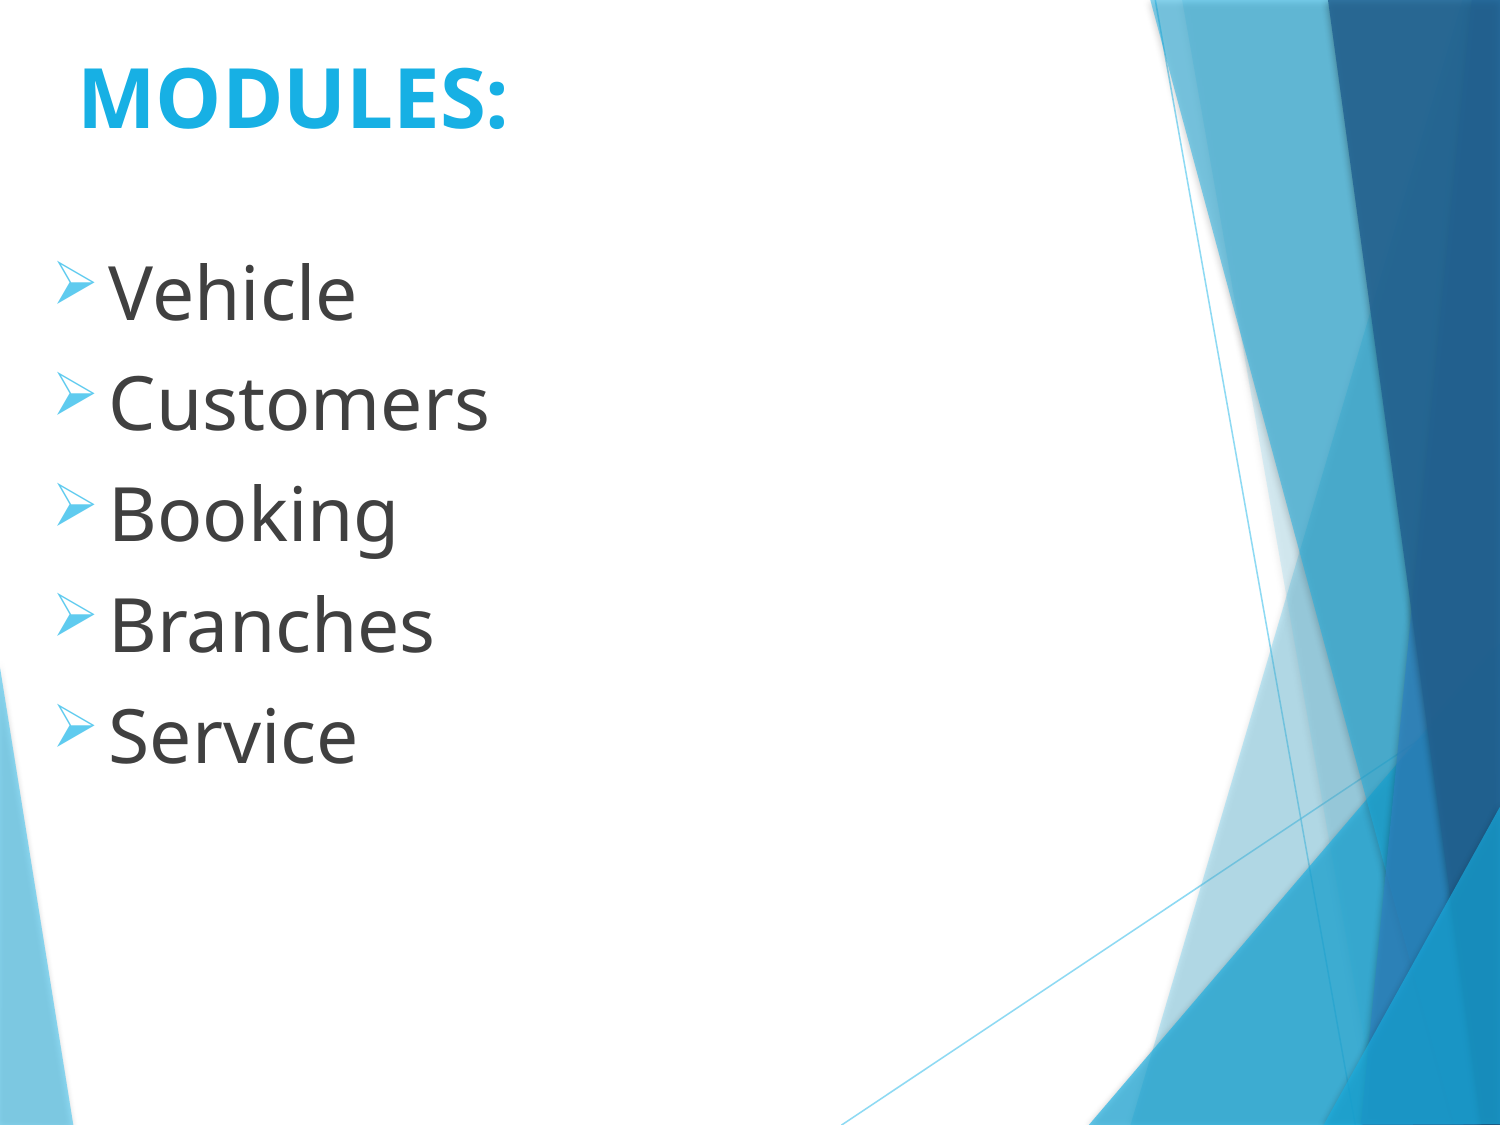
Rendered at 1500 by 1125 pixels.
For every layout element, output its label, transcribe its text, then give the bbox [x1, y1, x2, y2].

list Vehicle Customers Booking Branches Service [37, 237, 1175, 888]
title MODULES: [62, 37, 1413, 238]
